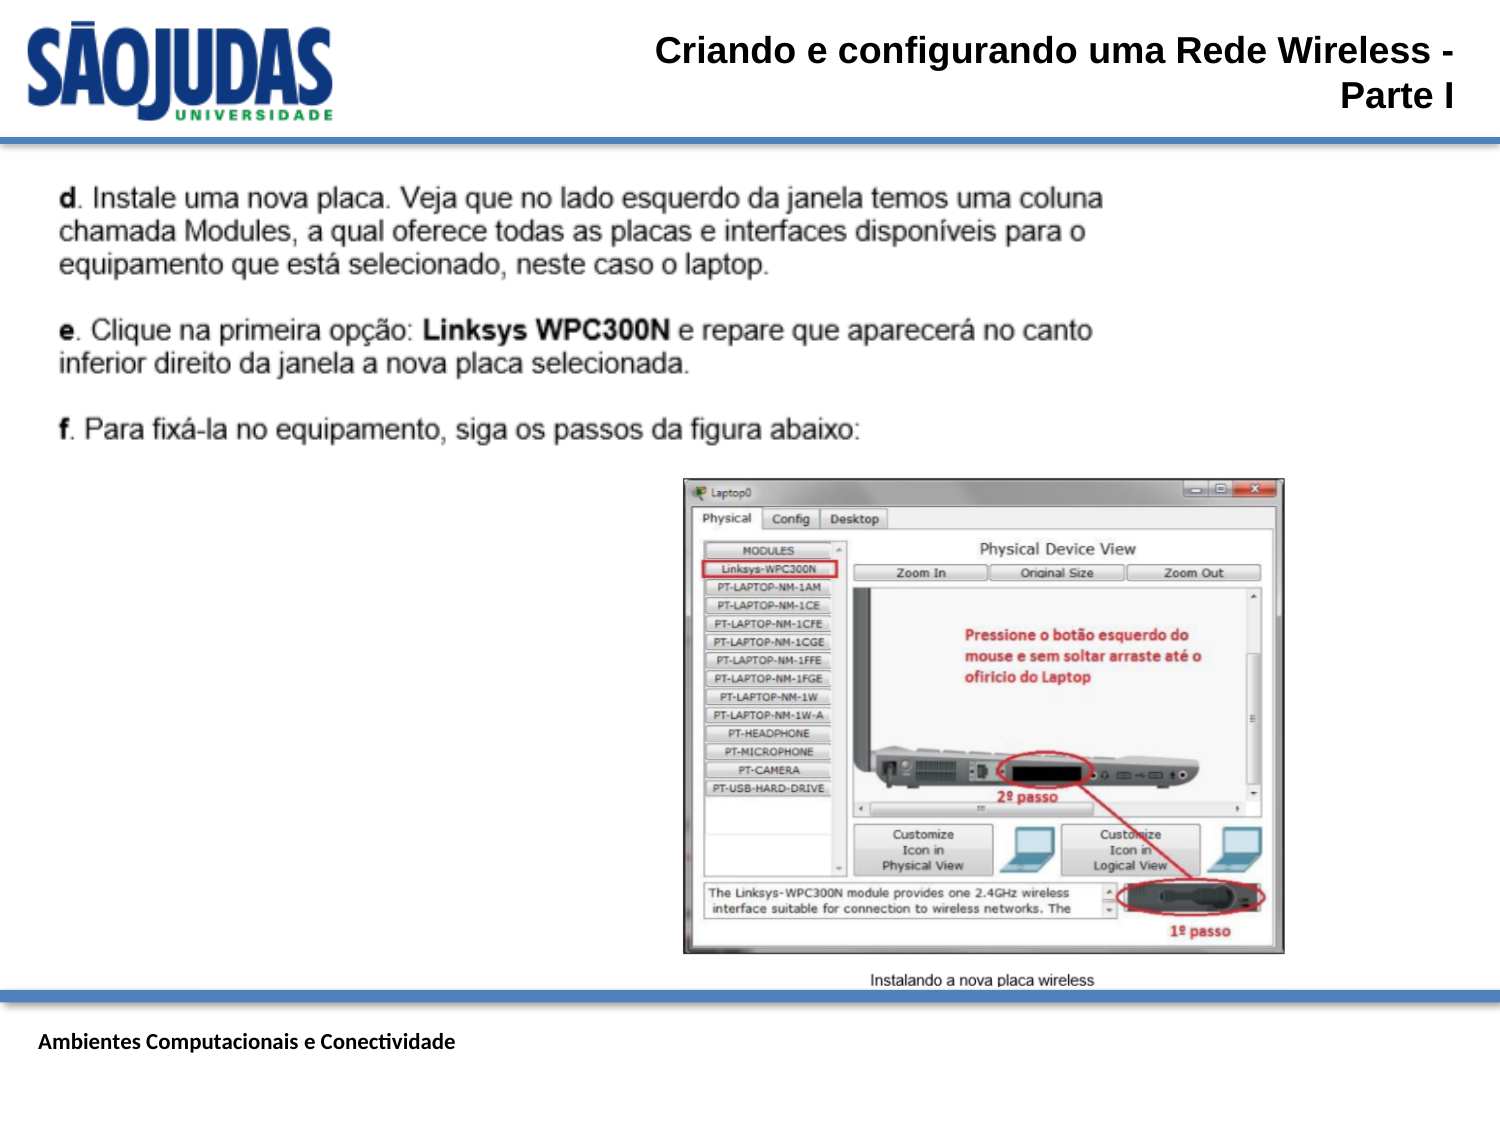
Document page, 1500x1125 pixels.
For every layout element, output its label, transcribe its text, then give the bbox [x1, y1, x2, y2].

title Criando e configurando uma Rede Wireless - Parte I [562, 19, 1470, 125]
picture [40, 160, 1289, 987]
picture [23, 0, 336, 129]
